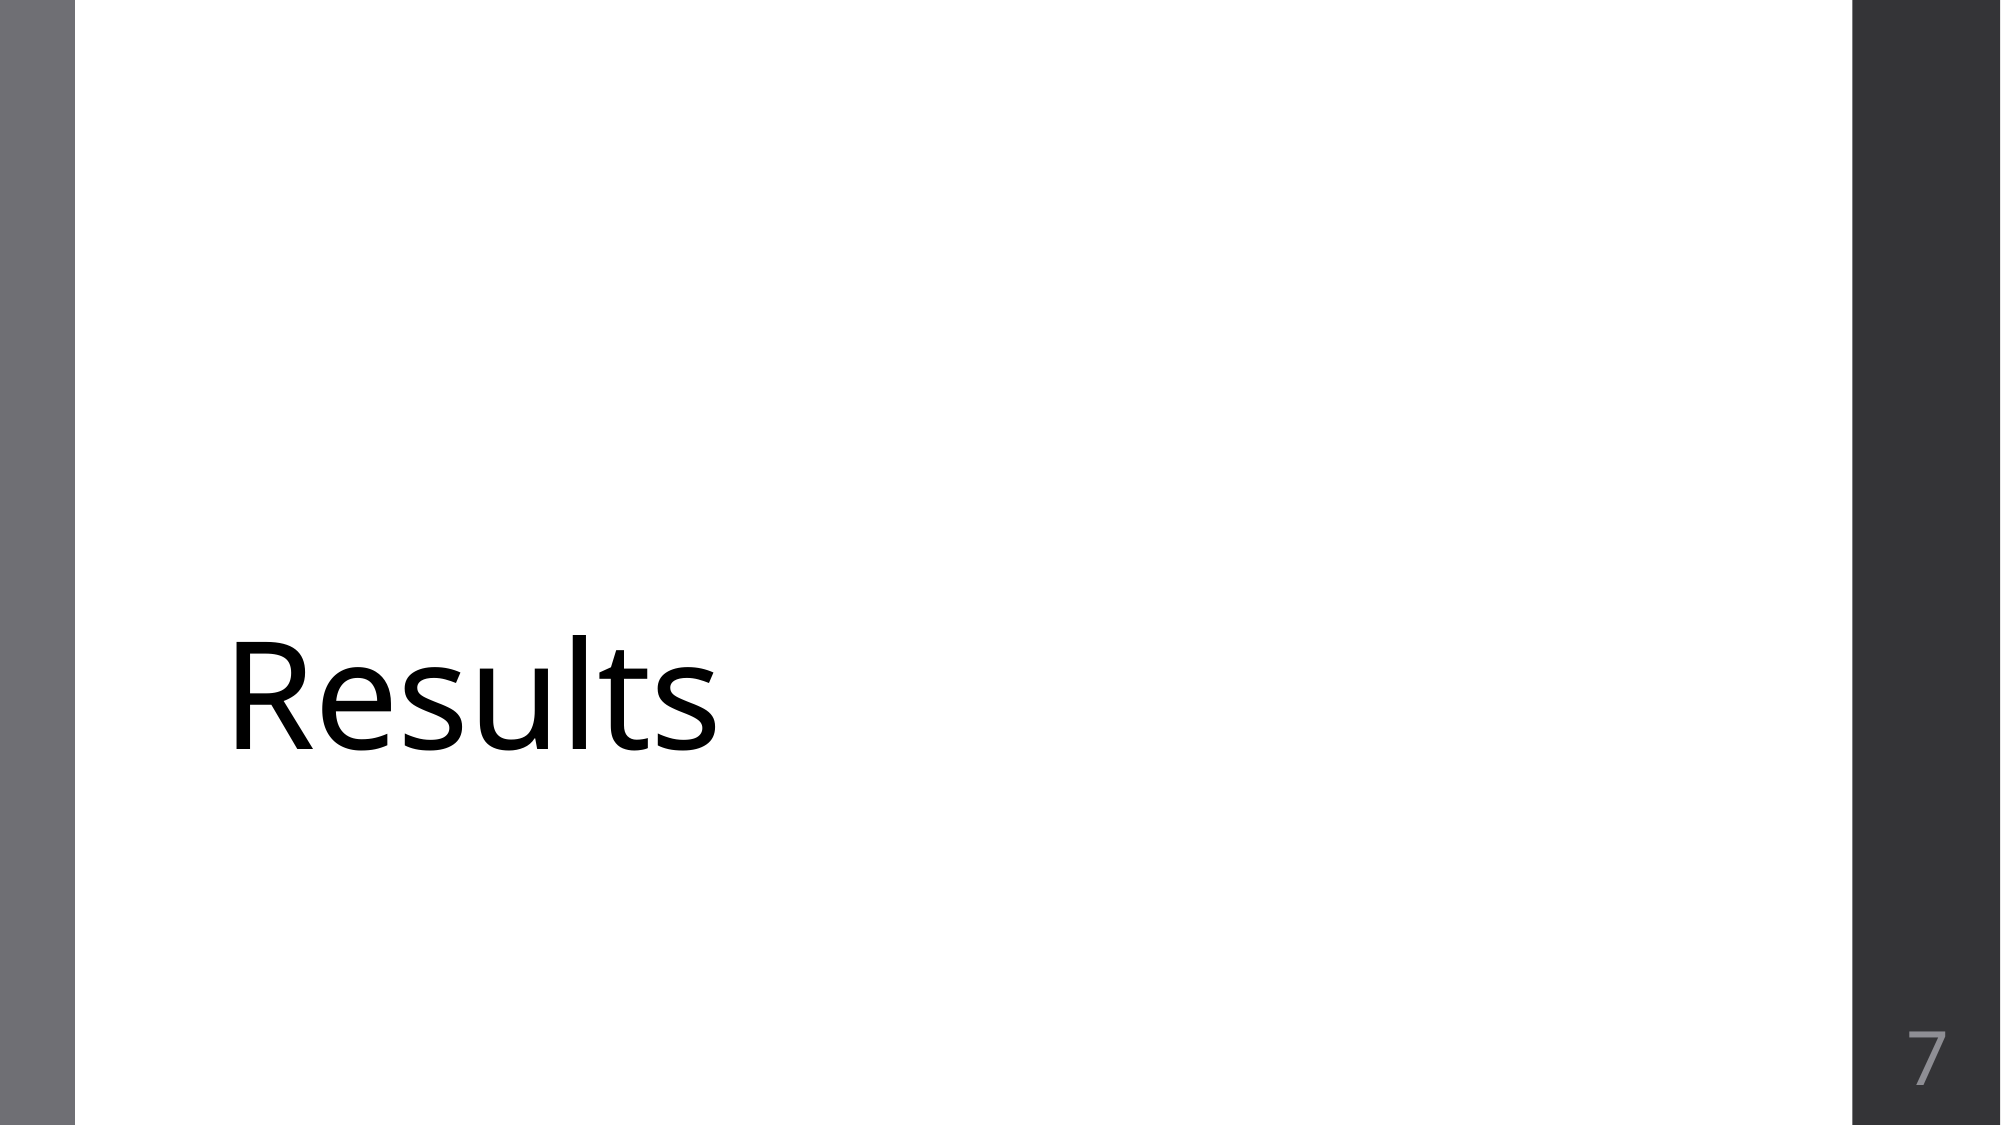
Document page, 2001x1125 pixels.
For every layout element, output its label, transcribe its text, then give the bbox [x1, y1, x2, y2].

slide_number 7 [1852, 1012, 2000, 1110]
title Results [206, 124, 1752, 788]
